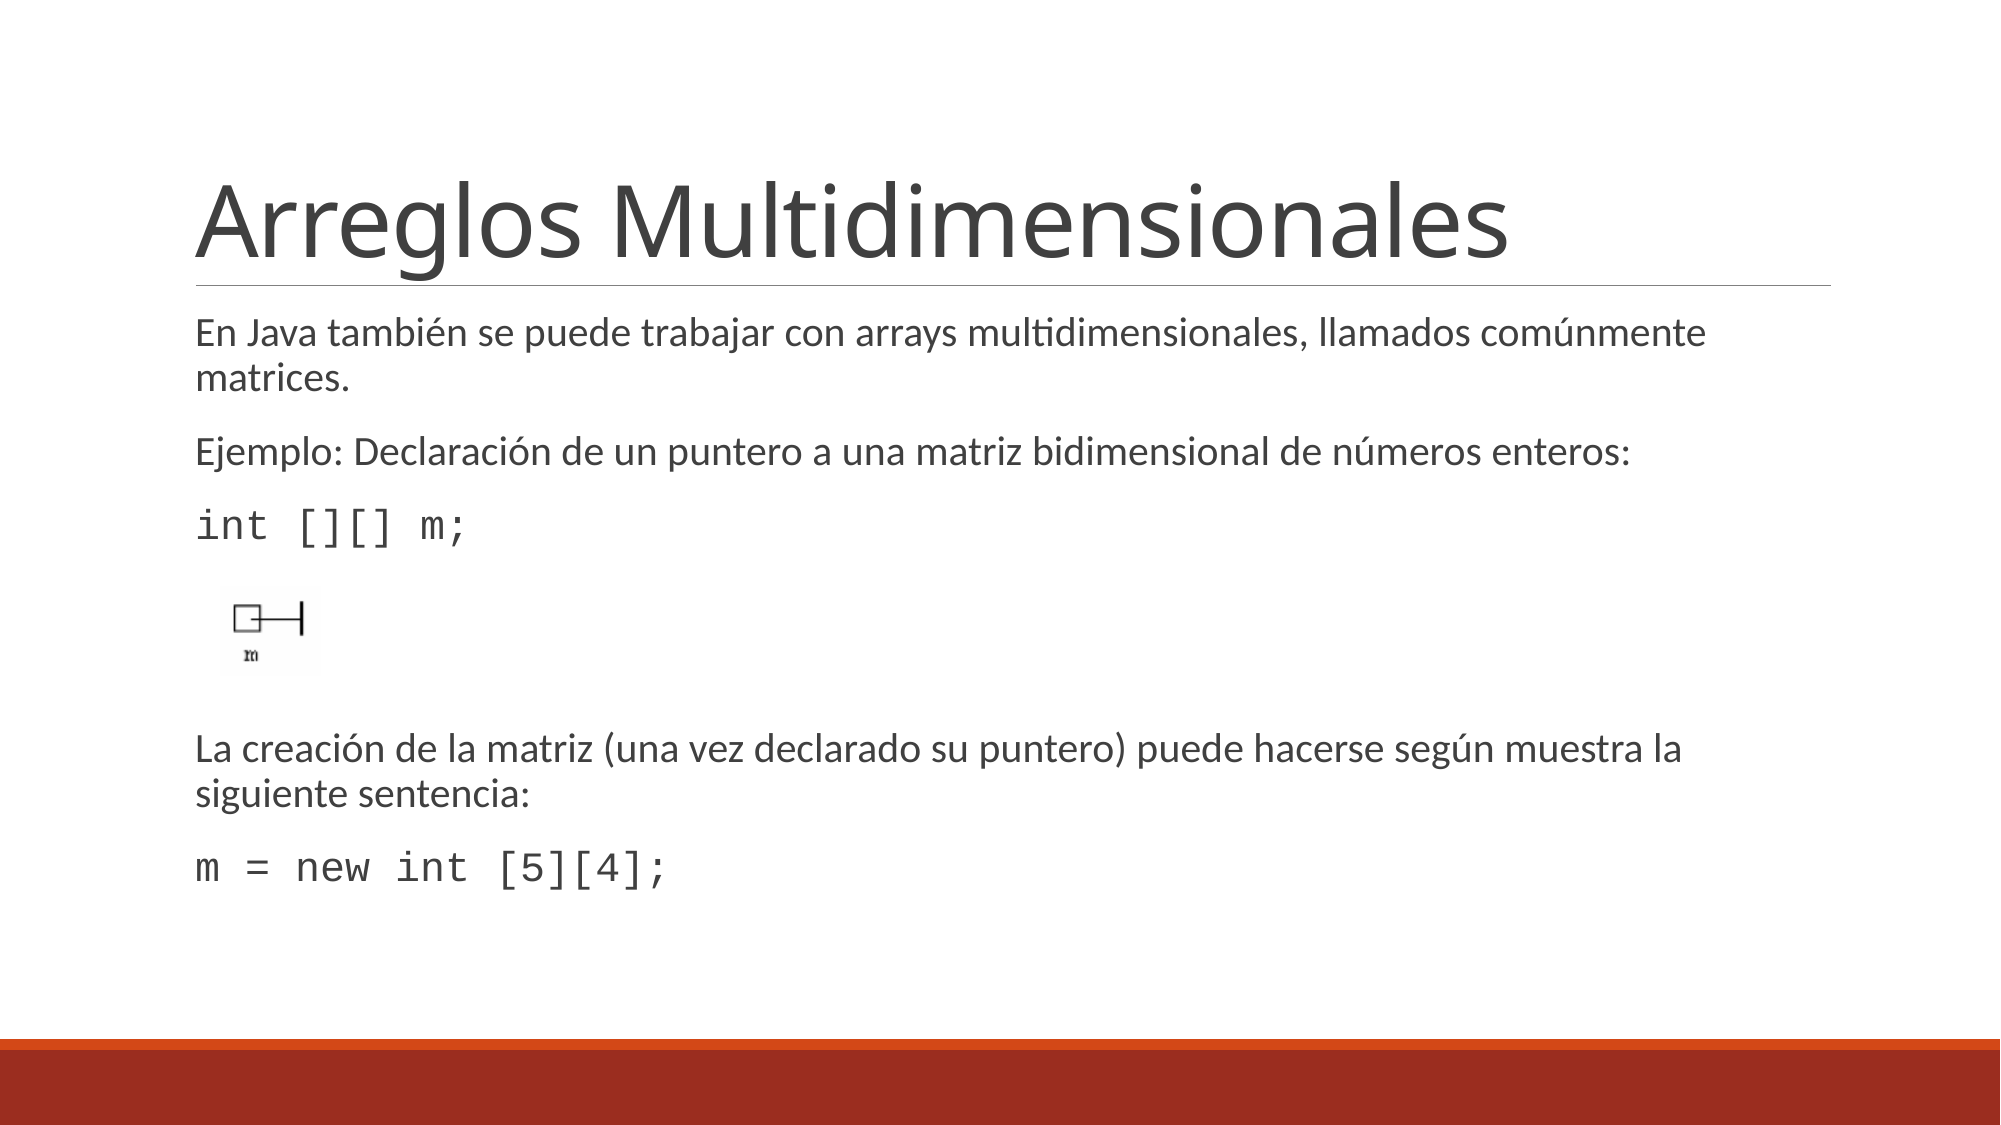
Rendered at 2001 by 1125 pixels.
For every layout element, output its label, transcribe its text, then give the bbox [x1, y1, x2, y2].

picture [203, 580, 335, 685]
list En Java también se puede trabajar con arrays multidimensionales, llamados comúnmente matrices. Ejemplo: Declaración de un puntero a una matriz bidimensional de números enteros: int [][] m; La creación de la matriz (una vez declarado su puntero) puede hacerse según muestra la siguiente sentencia: m = new int [5][4]; [180, 302, 1830, 963]
title Arreglos Multidimensionales [180, 47, 1830, 285]
